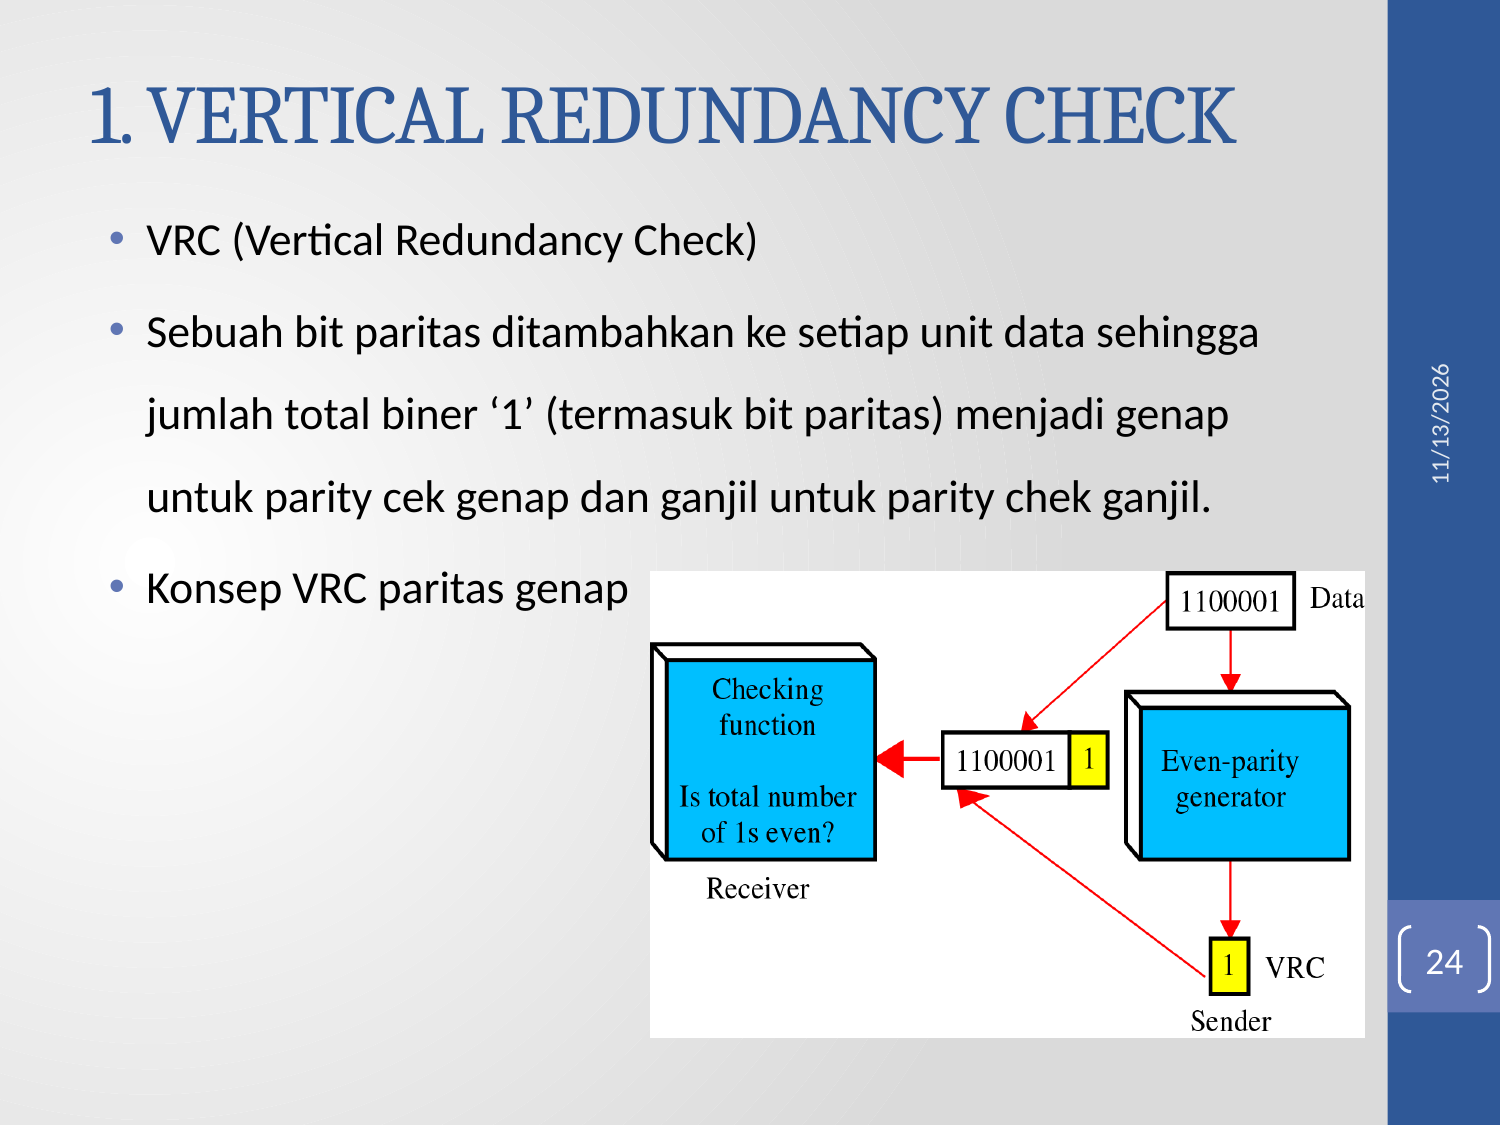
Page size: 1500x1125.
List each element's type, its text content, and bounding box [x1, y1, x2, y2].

list VRC (Vertical Redundancy Check) Sebuah bit paritas ditambahkan ke setiap unit data sehingga jumlah total biner ‘1’ (termasuk bit paritas) menjadi genap untuk parity cek genap dan ganjil untuk parity chek ganjil. Konsep VRC paritas genap [75, 174, 1363, 1050]
picture [649, 570, 1366, 1038]
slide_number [1408, 100, 1469, 501]
title 1. VERTICAL REDUNDANCY CHECK [75, 45, 1325, 174]
slide_number 24 [1397, 925, 1492, 994]
